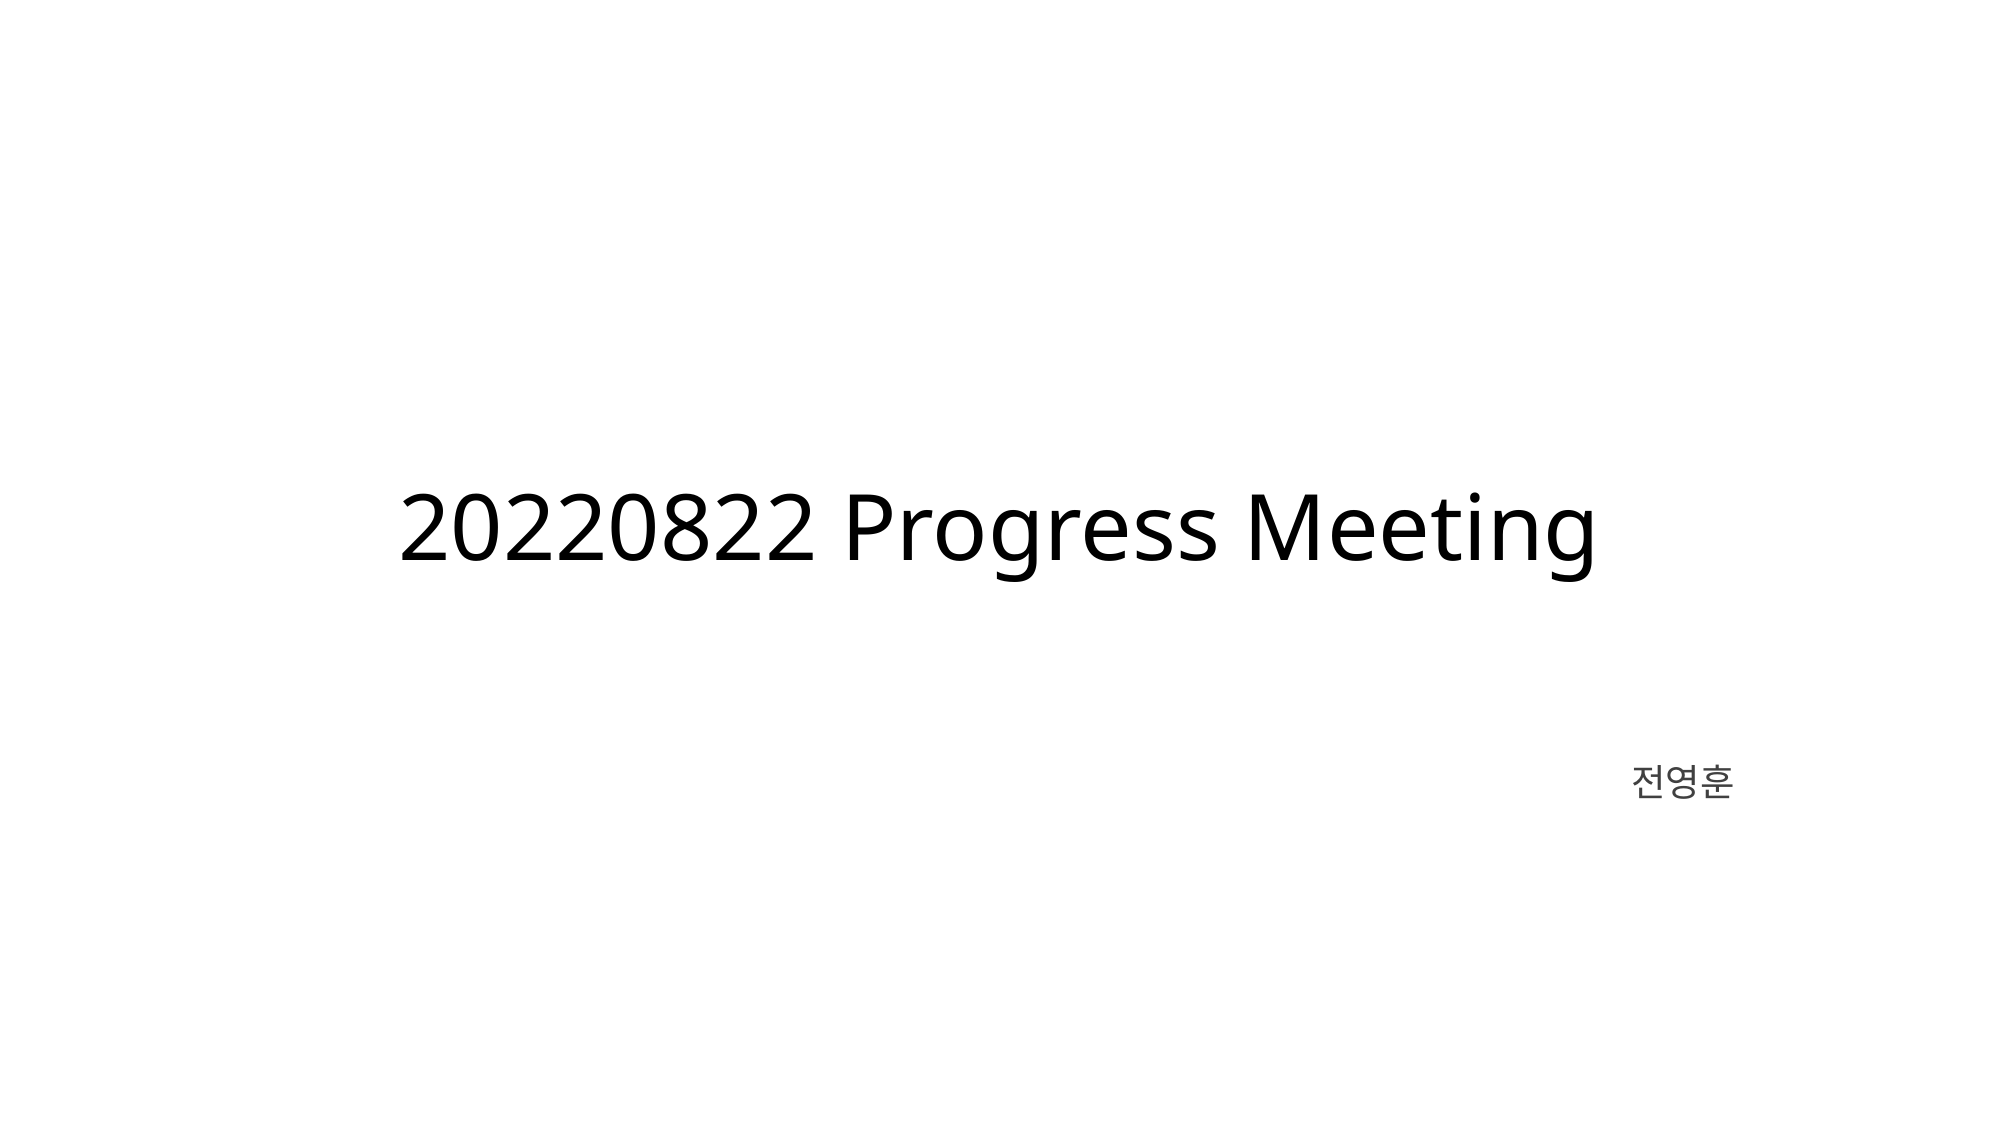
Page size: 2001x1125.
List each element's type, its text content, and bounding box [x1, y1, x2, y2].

title 20220822 Progress Meeting [249, 227, 1750, 587]
subtitle 전영훈 [249, 756, 1750, 1028]
